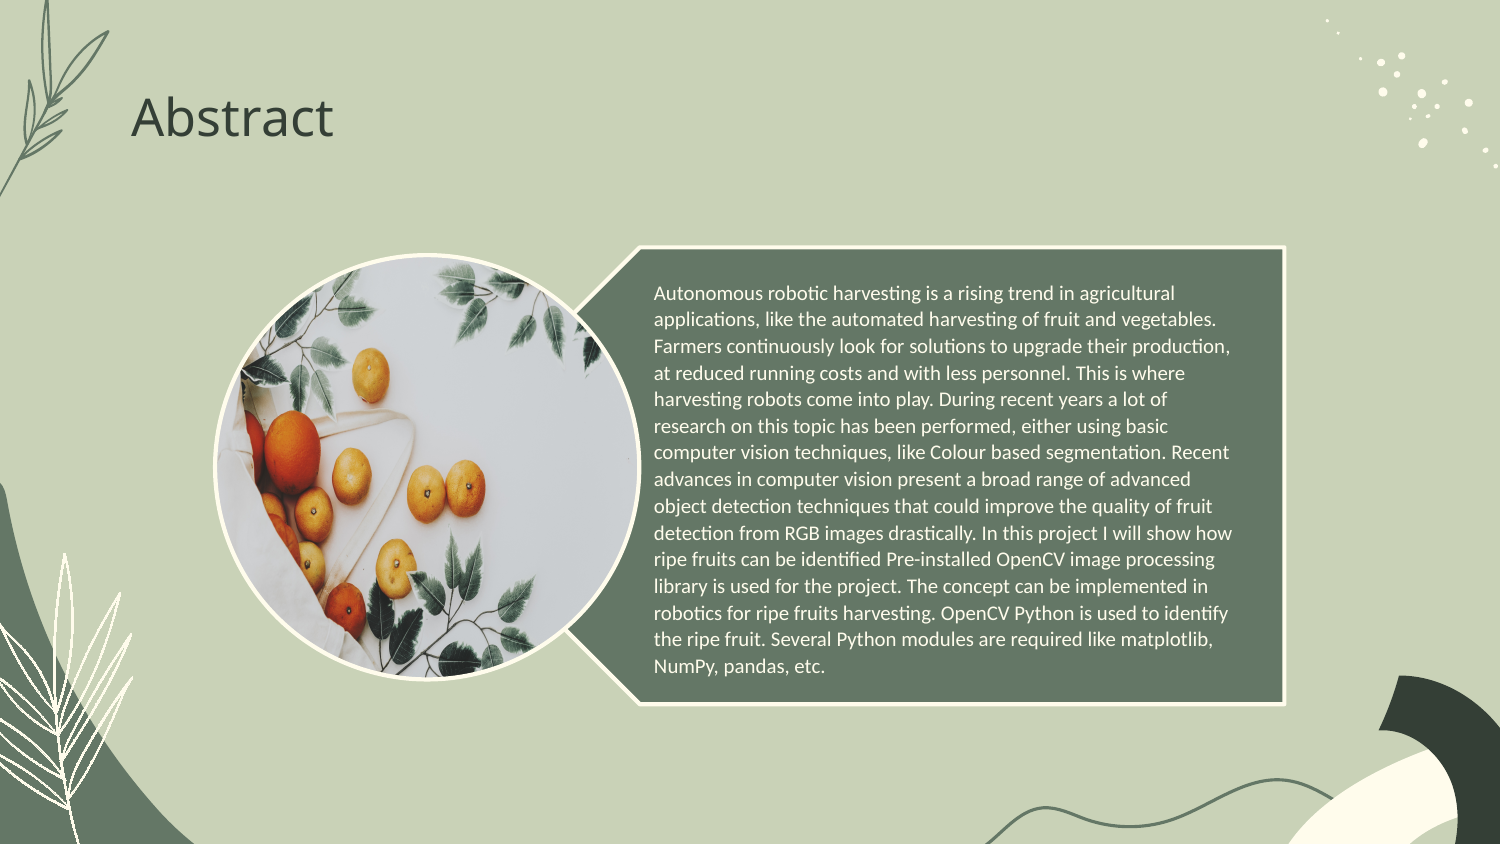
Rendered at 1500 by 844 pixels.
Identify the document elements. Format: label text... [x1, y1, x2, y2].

title Abstract [116, 68, 1384, 164]
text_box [214, 247, 1285, 705]
